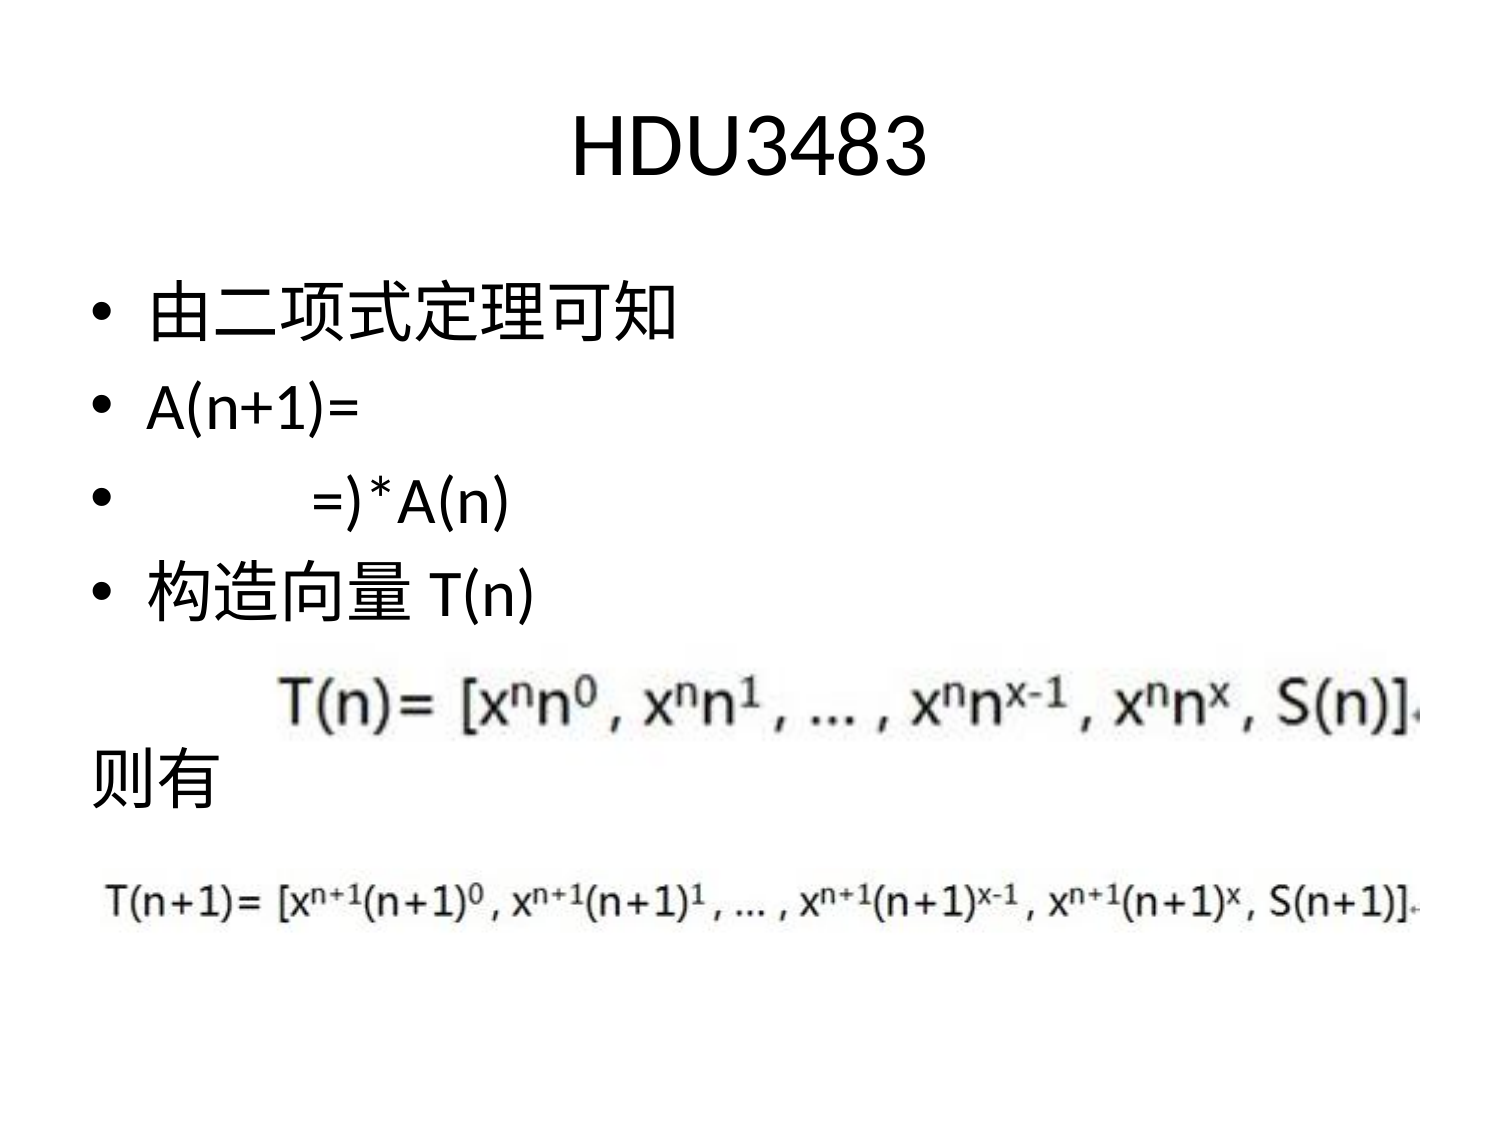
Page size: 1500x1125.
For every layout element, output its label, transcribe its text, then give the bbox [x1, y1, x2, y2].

picture [100, 863, 1420, 947]
title HDU3483 [75, 45, 1425, 233]
picture [241, 633, 1420, 788]
